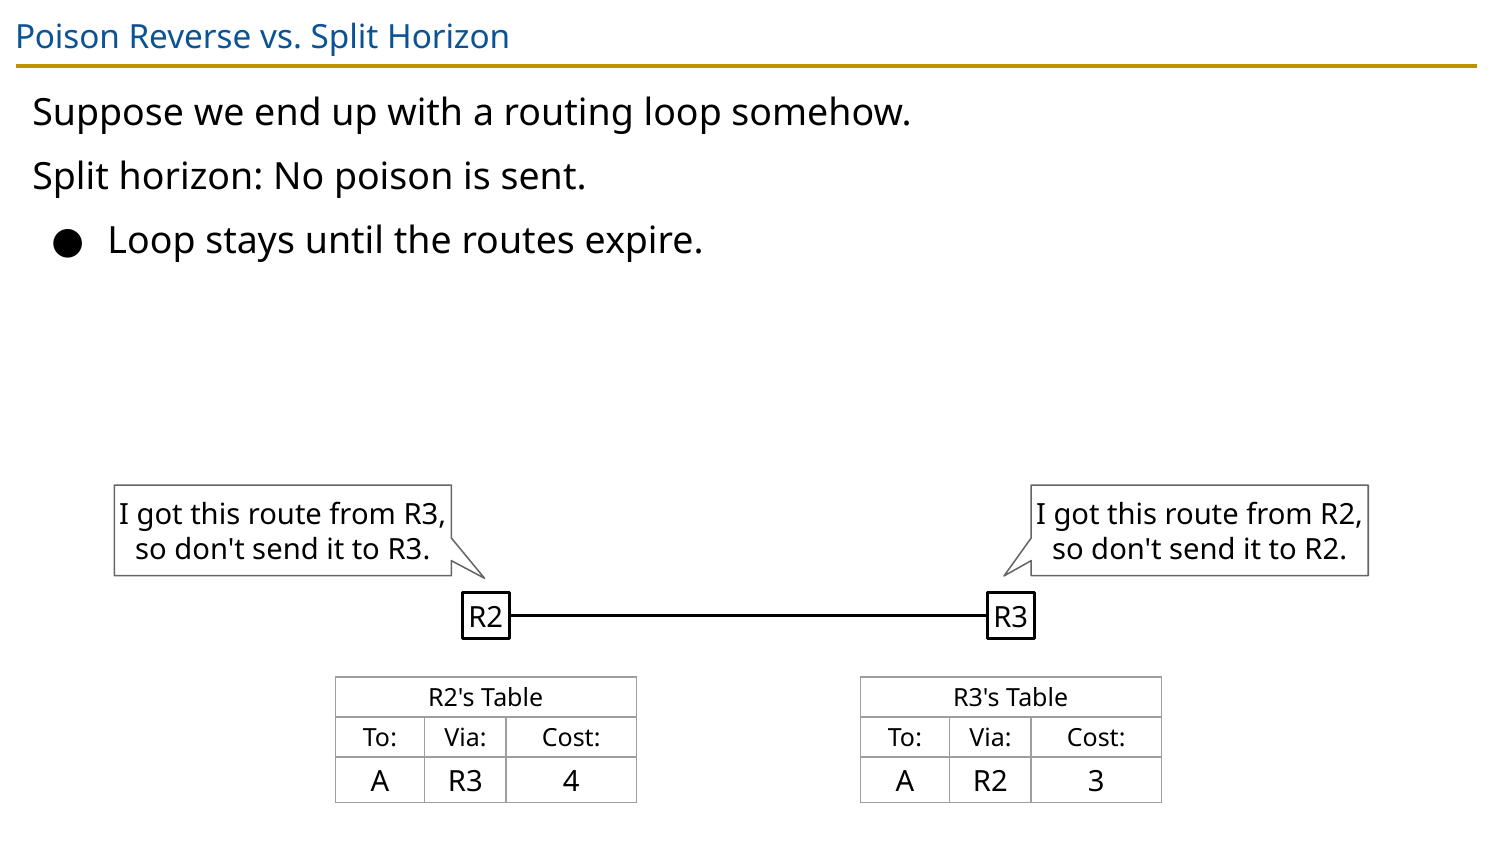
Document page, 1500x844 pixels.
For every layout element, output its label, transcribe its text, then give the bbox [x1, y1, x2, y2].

table_header R3's Table [861, 678, 1161, 716]
table_cell A [861, 758, 949, 802]
text_box R3 [987, 592, 1035, 639]
table_cell To: [861, 718, 949, 756]
text_box R2 [462, 592, 510, 639]
text_box I got this route from R2, so don't send it to R2. [1003, 485, 1369, 576]
table_cell Cost: [1032, 718, 1161, 756]
title Poison Reverse vs. Split Horizon [0, 0, 1500, 65]
table_cell 3 [1032, 758, 1161, 802]
table_cell Via: [425, 718, 505, 756]
table_cell Cost: [507, 718, 636, 756]
table_cell R2 [950, 758, 1030, 802]
table_cell To: [336, 718, 424, 756]
table_cell A [336, 758, 424, 802]
table_cell Via: [950, 718, 1030, 756]
table_cell 4 [507, 758, 636, 802]
table_cell R3 [425, 758, 505, 802]
list Suppose we end up with a routing loop somehow. Split horizon: No poison is sent. Loop stays until the routes expire. [17, 65, 1480, 362]
text_box I got this route from R3, so don't send it to R3. [114, 485, 485, 579]
table_header R2's Table [336, 678, 636, 716]
